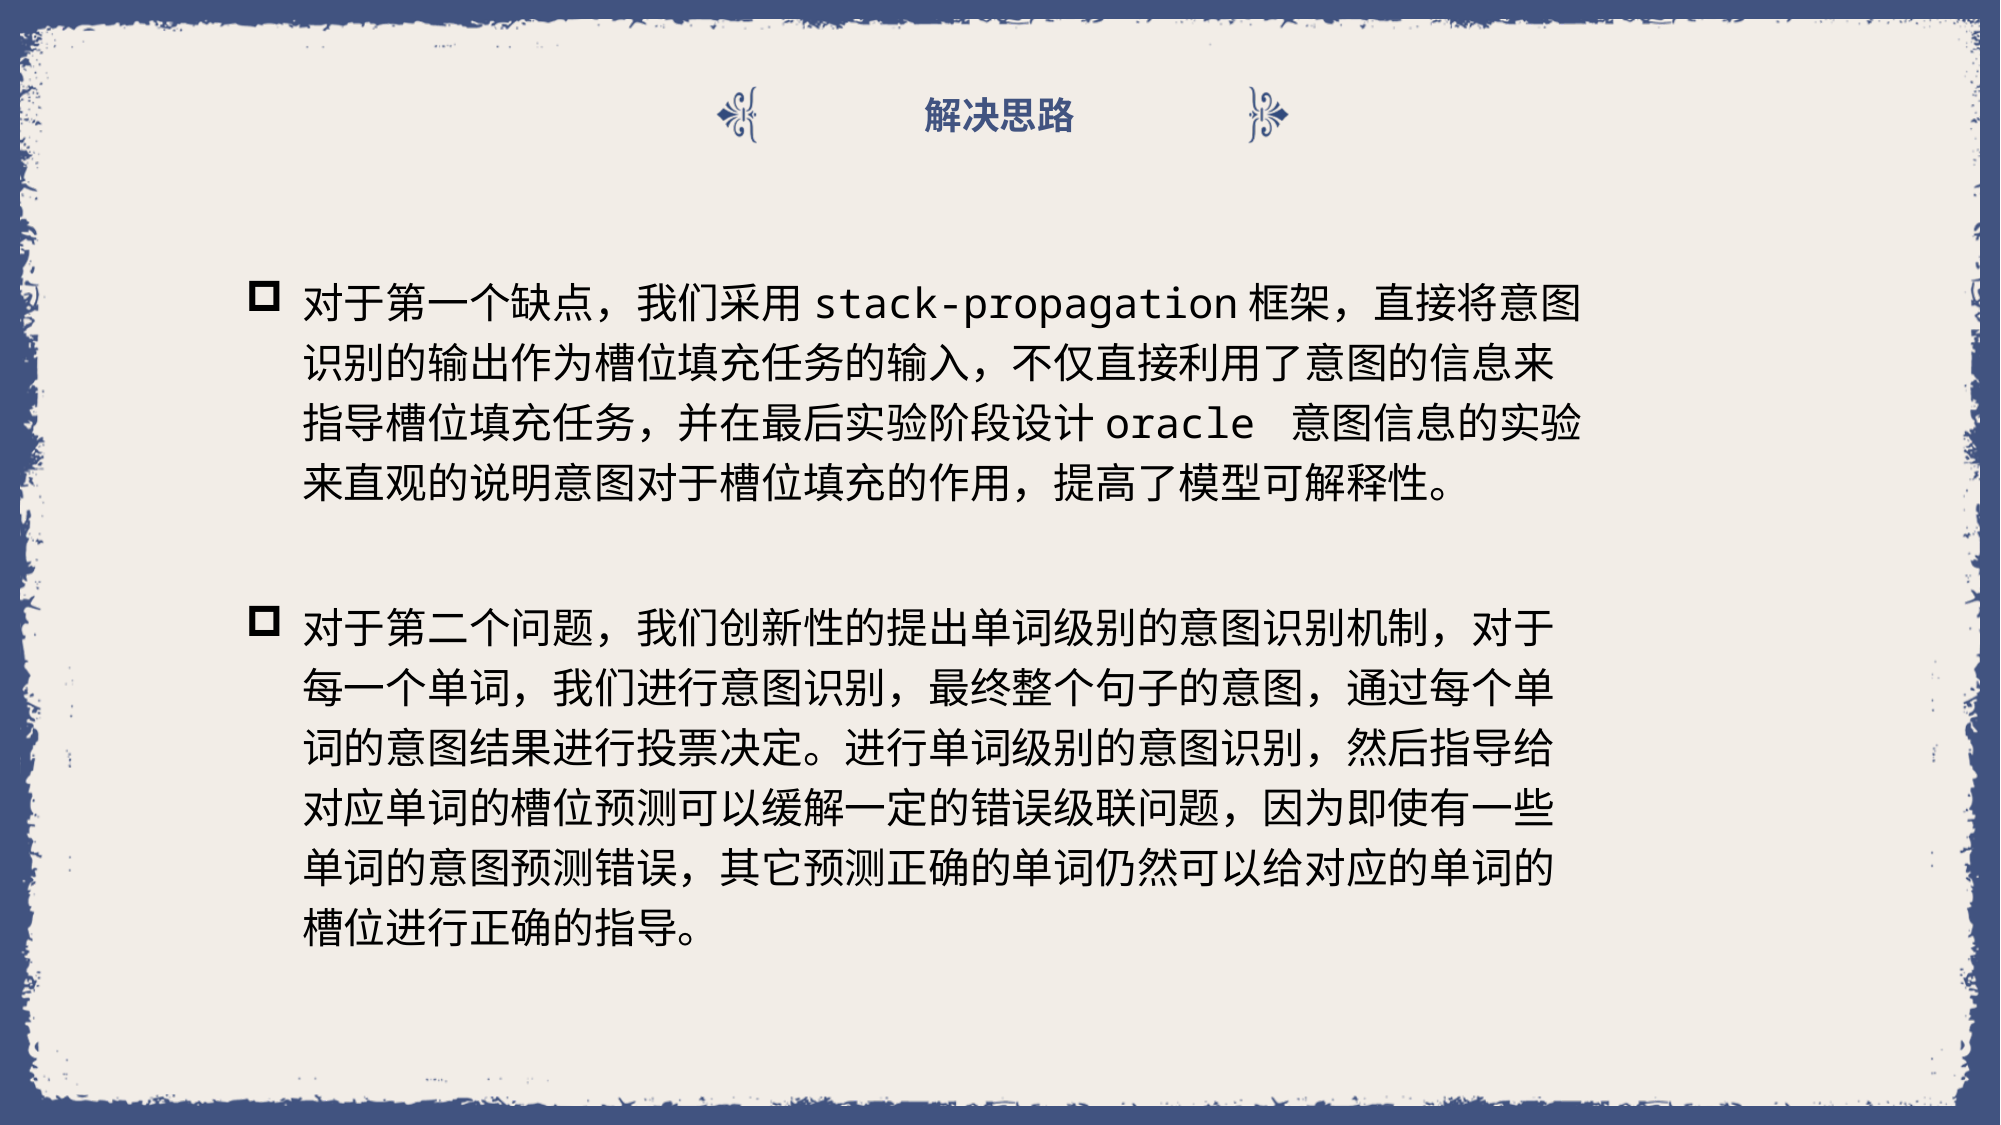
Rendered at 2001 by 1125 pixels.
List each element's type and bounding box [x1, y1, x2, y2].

picture [707, 95, 765, 136]
picture [1240, 95, 1298, 136]
text_box [0, 6, 2000, 1119]
